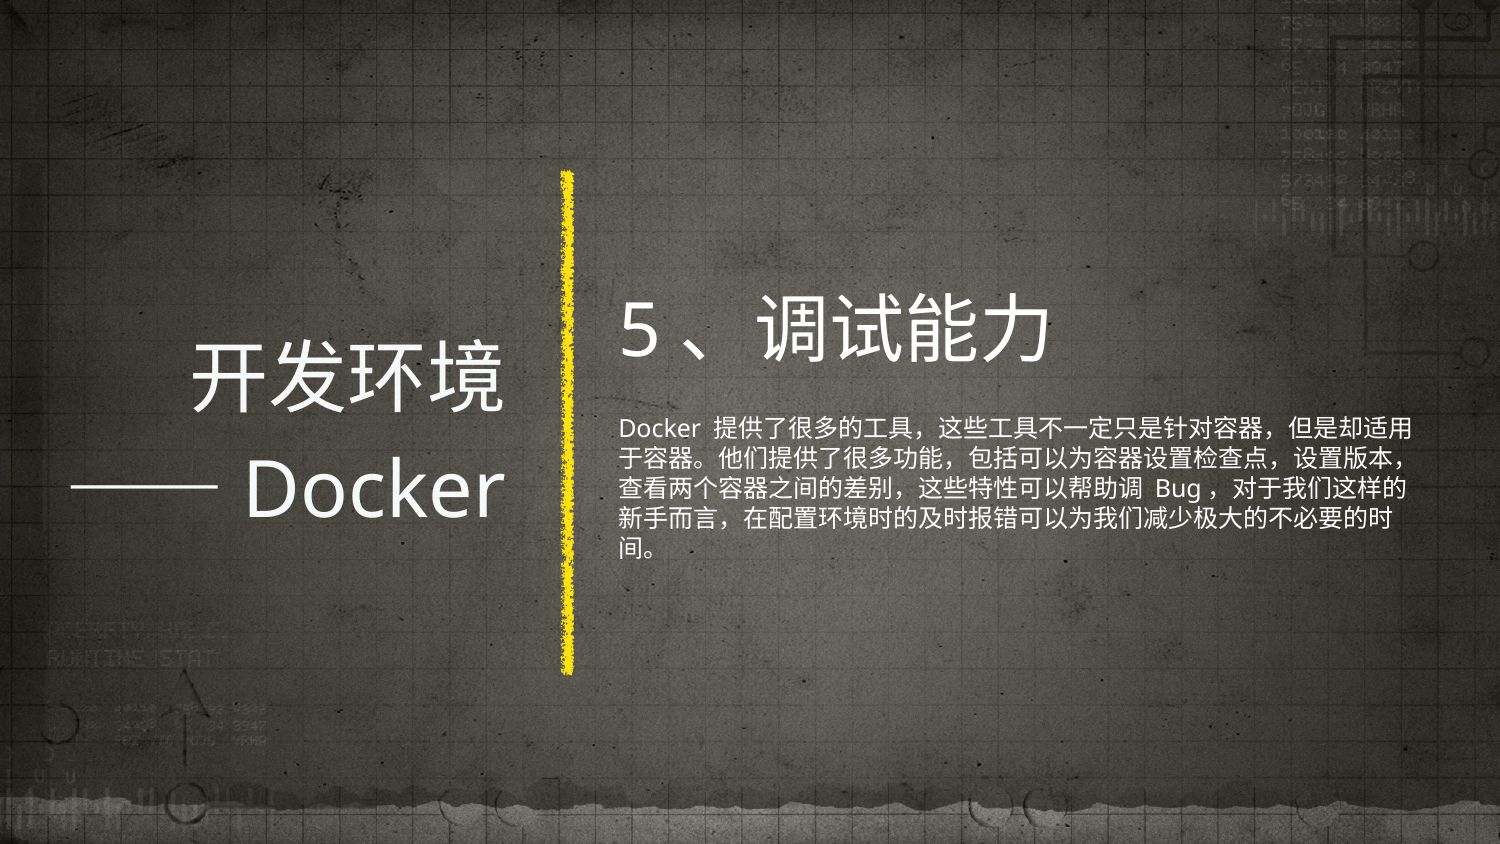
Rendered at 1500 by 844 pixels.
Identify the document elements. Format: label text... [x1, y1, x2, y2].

title 开发环境——Docker [29, 168, 510, 676]
list 5、调试能力 Docker 提供了很多的工具，这些工具不一定只是针对容器，但是却适用于容器。他们提供了很多功能，包括可以为容器设置检查点，设置版本，查看两个容器之间的差别，这些特性可以帮助调 Bug，对于我们这样的新手而言，在配置环境时的及时报错可以为我们减少极大的不必要的时间。 [612, 169, 1425, 675]
picture [0, 0, 1500, 844]
